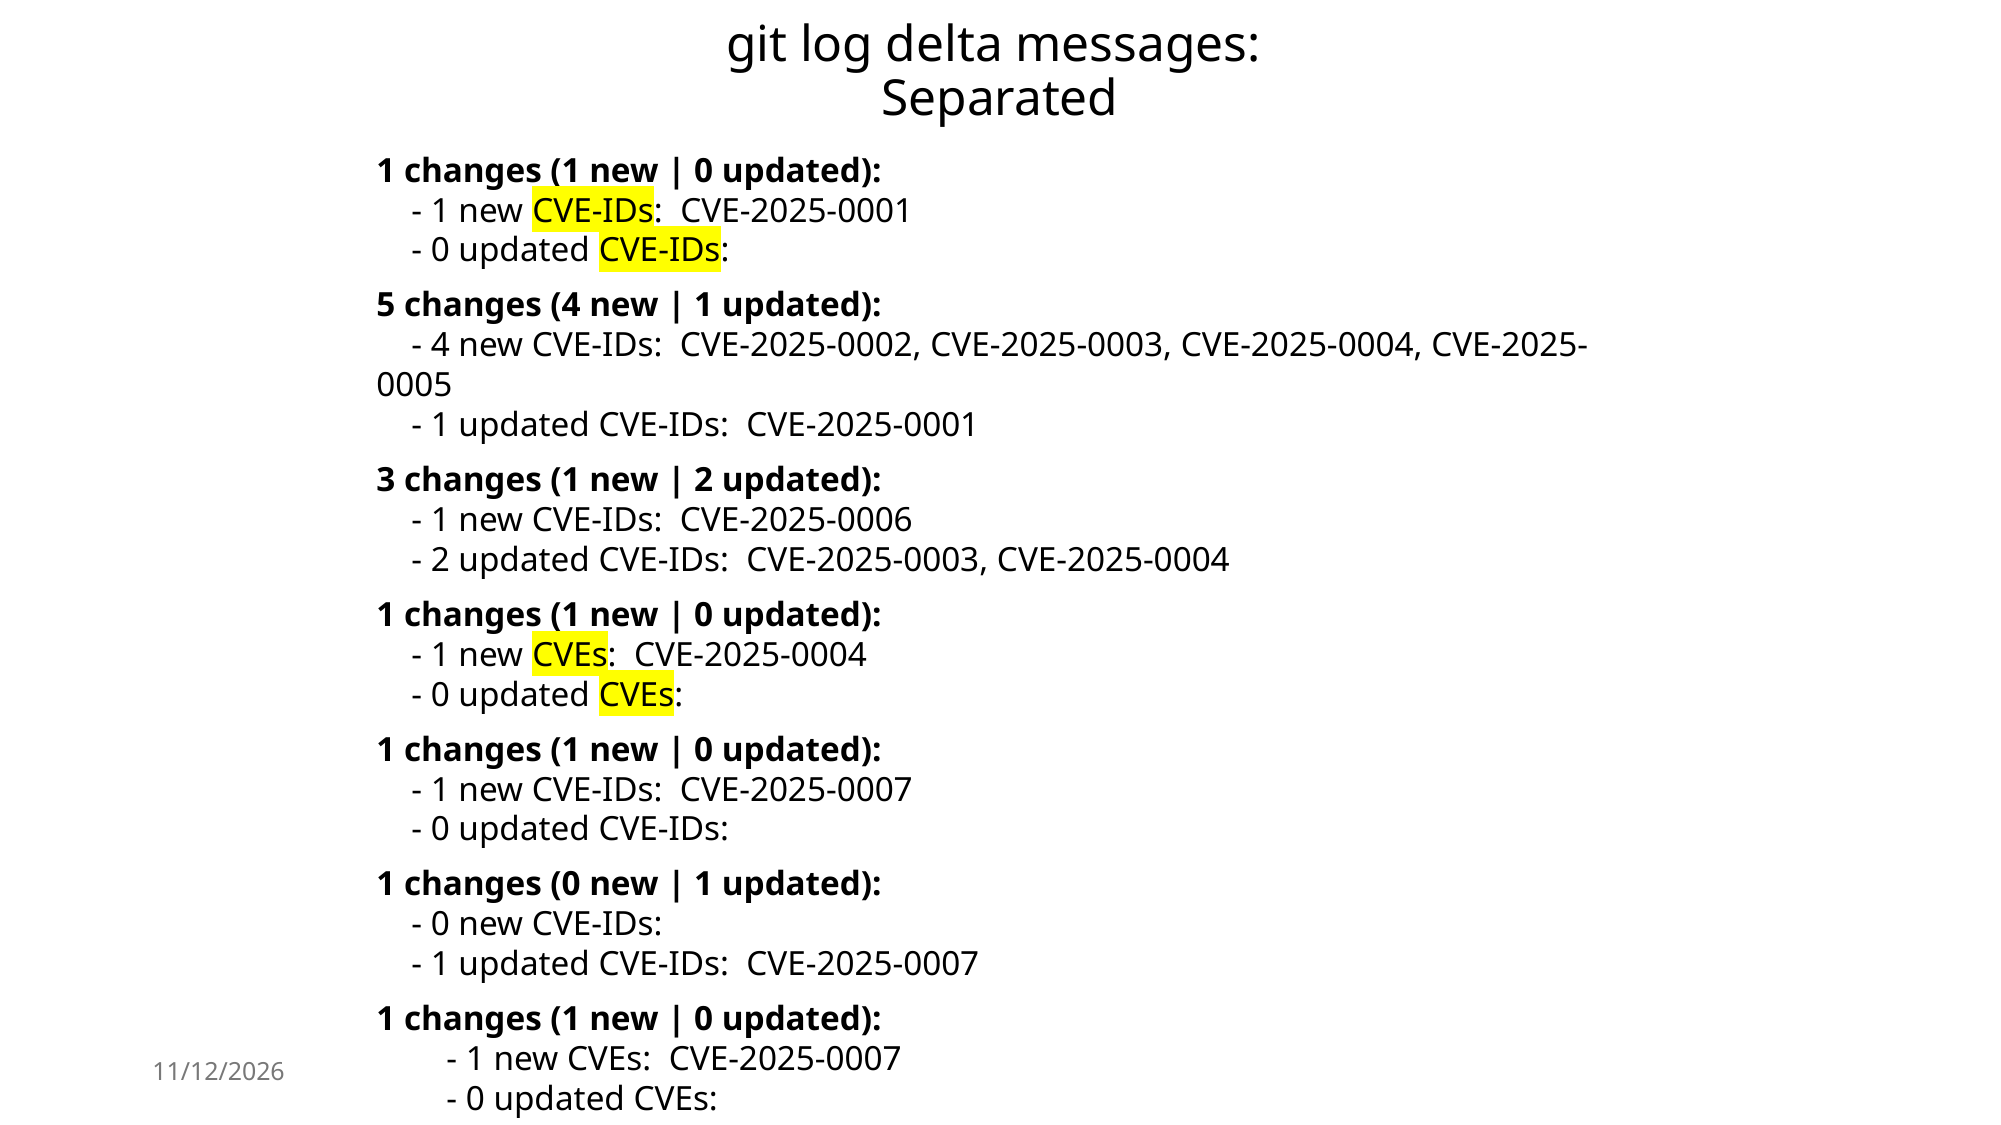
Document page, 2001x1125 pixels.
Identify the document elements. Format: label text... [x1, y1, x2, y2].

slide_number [137, 1042, 588, 1103]
text_box 1 changes (1 new | 0 updated): - 1 new CVE-IDs: CVE-2025-0001 - 0 updated CVE-IDs: 5 changes (4 new | 1 updated): - 4 new CVE-IDs: CVE-2025-0002, CVE-2025-0003, CVE-2025-0004, CVE-2025-0005 - 1 updated CVE-IDs: CVE-2025-0001 3 changes (1 new | 2 updated): - 1 new CVE-IDs: CVE-2025-0006 - 2 updated CVE-IDs: CVE-2025-0003, CVE-2025-0004 1 changes (1 new | 0 updated): - 1 new CVEs: CVE-2025-0004 - 0 updated CVEs: 1 changes (1 new | 0 updated): - 1 new CVE-IDs: CVE-2025-0007 - 0 updated CVE-IDs: 1 changes (0 new | 1 updated): - 0 new CVE-IDs: - 1 updated CVE-IDs: CVE-2025-0007 1 changes (1 new | 0 updated): - 1 new CVEs: CVE-2025-0007 - 0 updated CVEs: [361, 141, 1639, 1125]
text_box [999, 285, 2000, 992]
text_box git log delta messages: Separated [137, 11, 1863, 134]
